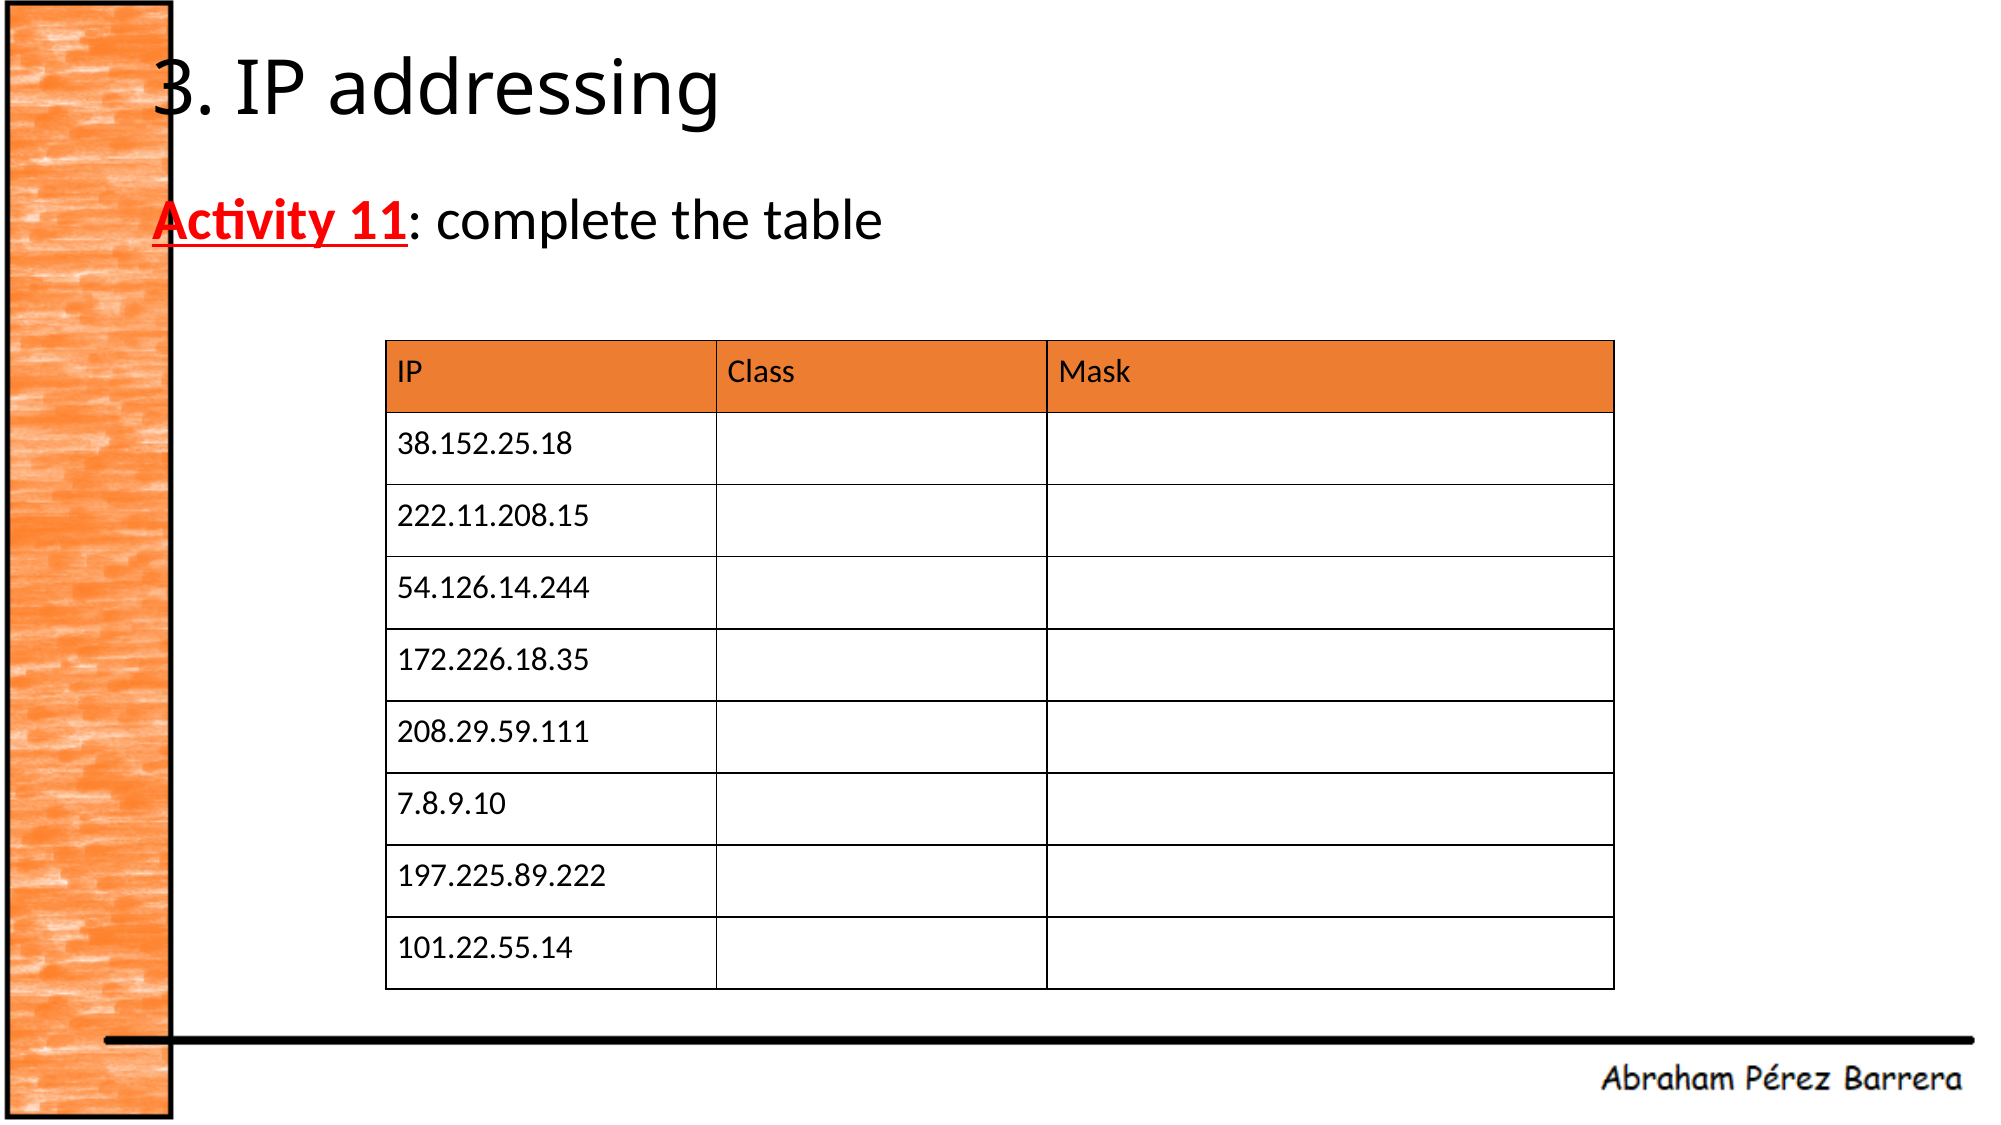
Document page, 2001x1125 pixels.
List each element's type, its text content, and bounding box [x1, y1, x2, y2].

table_cell 222.11.208.15 [387, 485, 716, 556]
table_header Mask [1048, 341, 1613, 412]
table_cell [1048, 702, 1613, 772]
table_cell 208.29.59.111 [387, 702, 716, 772]
table_cell [717, 557, 1046, 628]
table_cell [1048, 774, 1613, 844]
table_cell 7.8.9.10 [387, 774, 716, 844]
table_cell [717, 630, 1046, 700]
table_header Class [717, 341, 1046, 412]
table_cell 101.22.55.14 [387, 918, 716, 988]
table_cell 172.226.18.35 [387, 630, 716, 700]
table_header IP [387, 341, 716, 412]
table_cell 197.225.89.222 [387, 846, 716, 916]
table_cell [717, 846, 1046, 916]
table_cell [1048, 485, 1613, 556]
table_cell [717, 485, 1046, 556]
table_cell 38.152.25.18 [387, 413, 716, 484]
title 3. IP addressing [137, 41, 1863, 139]
table_cell [717, 702, 1046, 772]
table_cell [717, 774, 1046, 844]
table_cell [717, 413, 1046, 484]
table_cell [717, 918, 1046, 988]
table_cell [1048, 413, 1613, 484]
table_cell [1048, 630, 1613, 700]
table_cell 54.126.14.244 [387, 557, 716, 628]
table_cell [1048, 557, 1613, 628]
table_cell [1048, 918, 1613, 988]
picture [0, 0, 2001, 1125]
table_cell [1048, 846, 1613, 916]
list Activity 11: complete the table [137, 182, 1863, 986]
